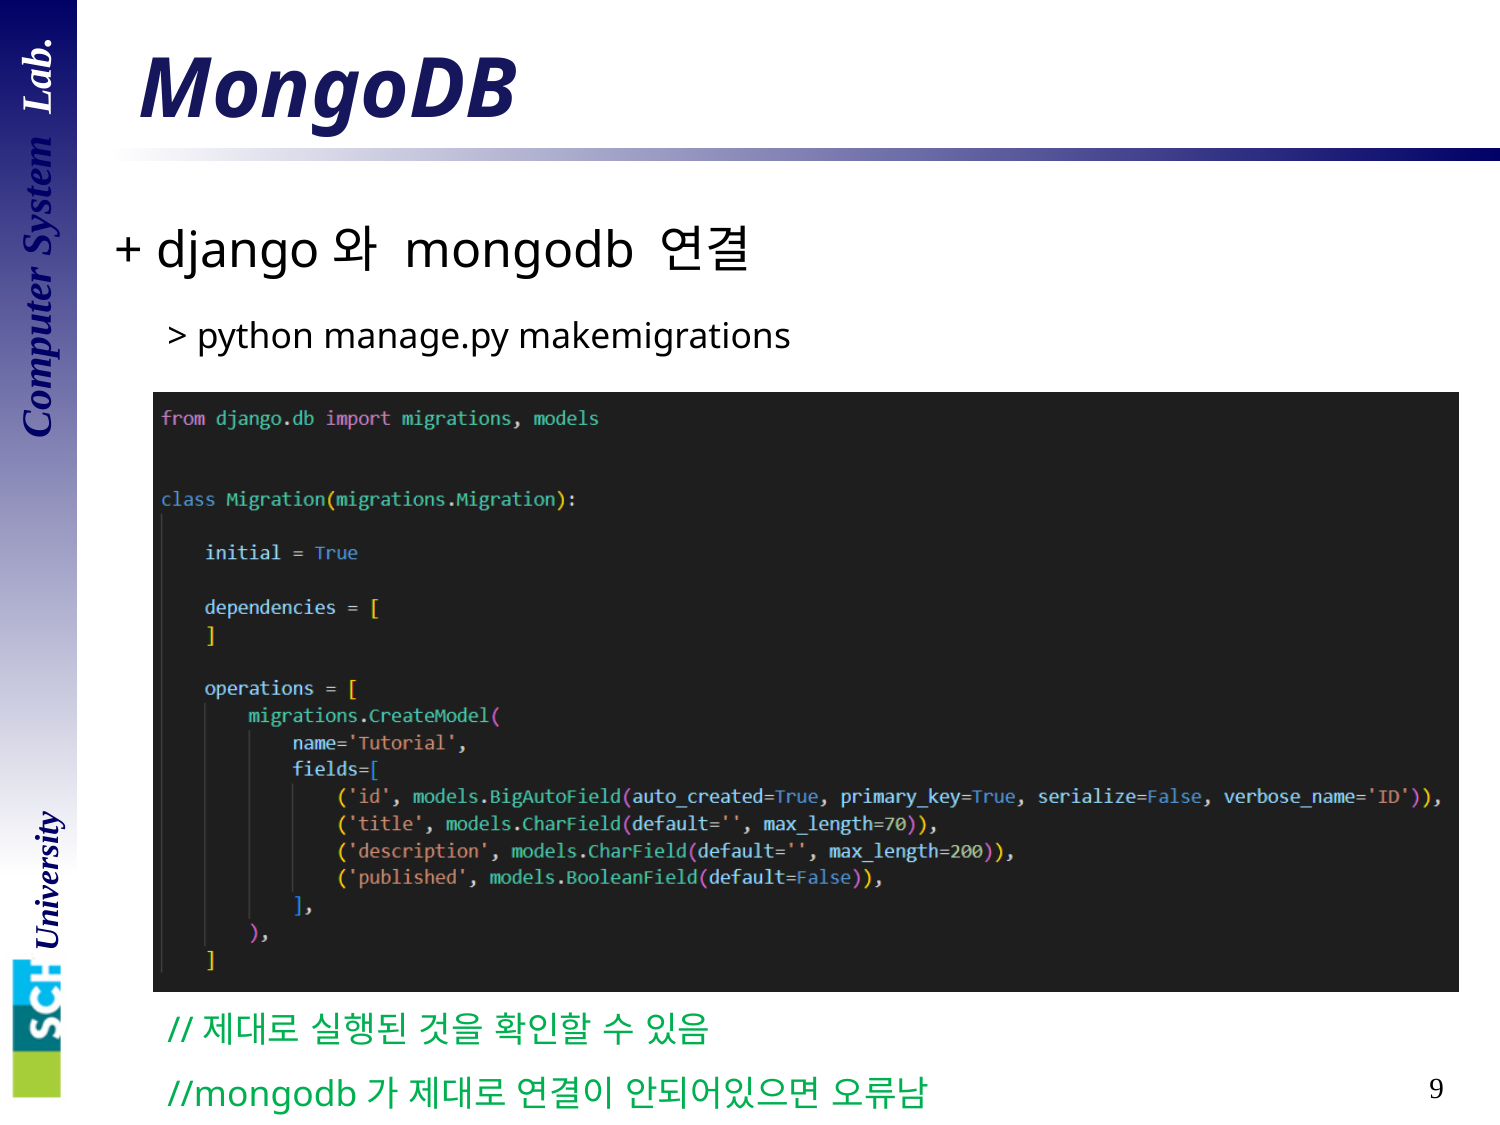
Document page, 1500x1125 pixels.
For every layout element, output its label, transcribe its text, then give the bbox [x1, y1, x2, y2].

text_box + django와 mongodb 연결 [100, 174, 1378, 291]
picture [5, 952, 69, 1104]
text_box //제대로 실행된 것을 확인할 수 있음 //mongodb가 제대로 연결이 안되어있으면 오류남 [152, 1002, 1181, 1098]
text_box > python manage.py makemigrations [152, 276, 1431, 371]
picture [153, 391, 1460, 993]
title MongoDB [123, 25, 1460, 143]
